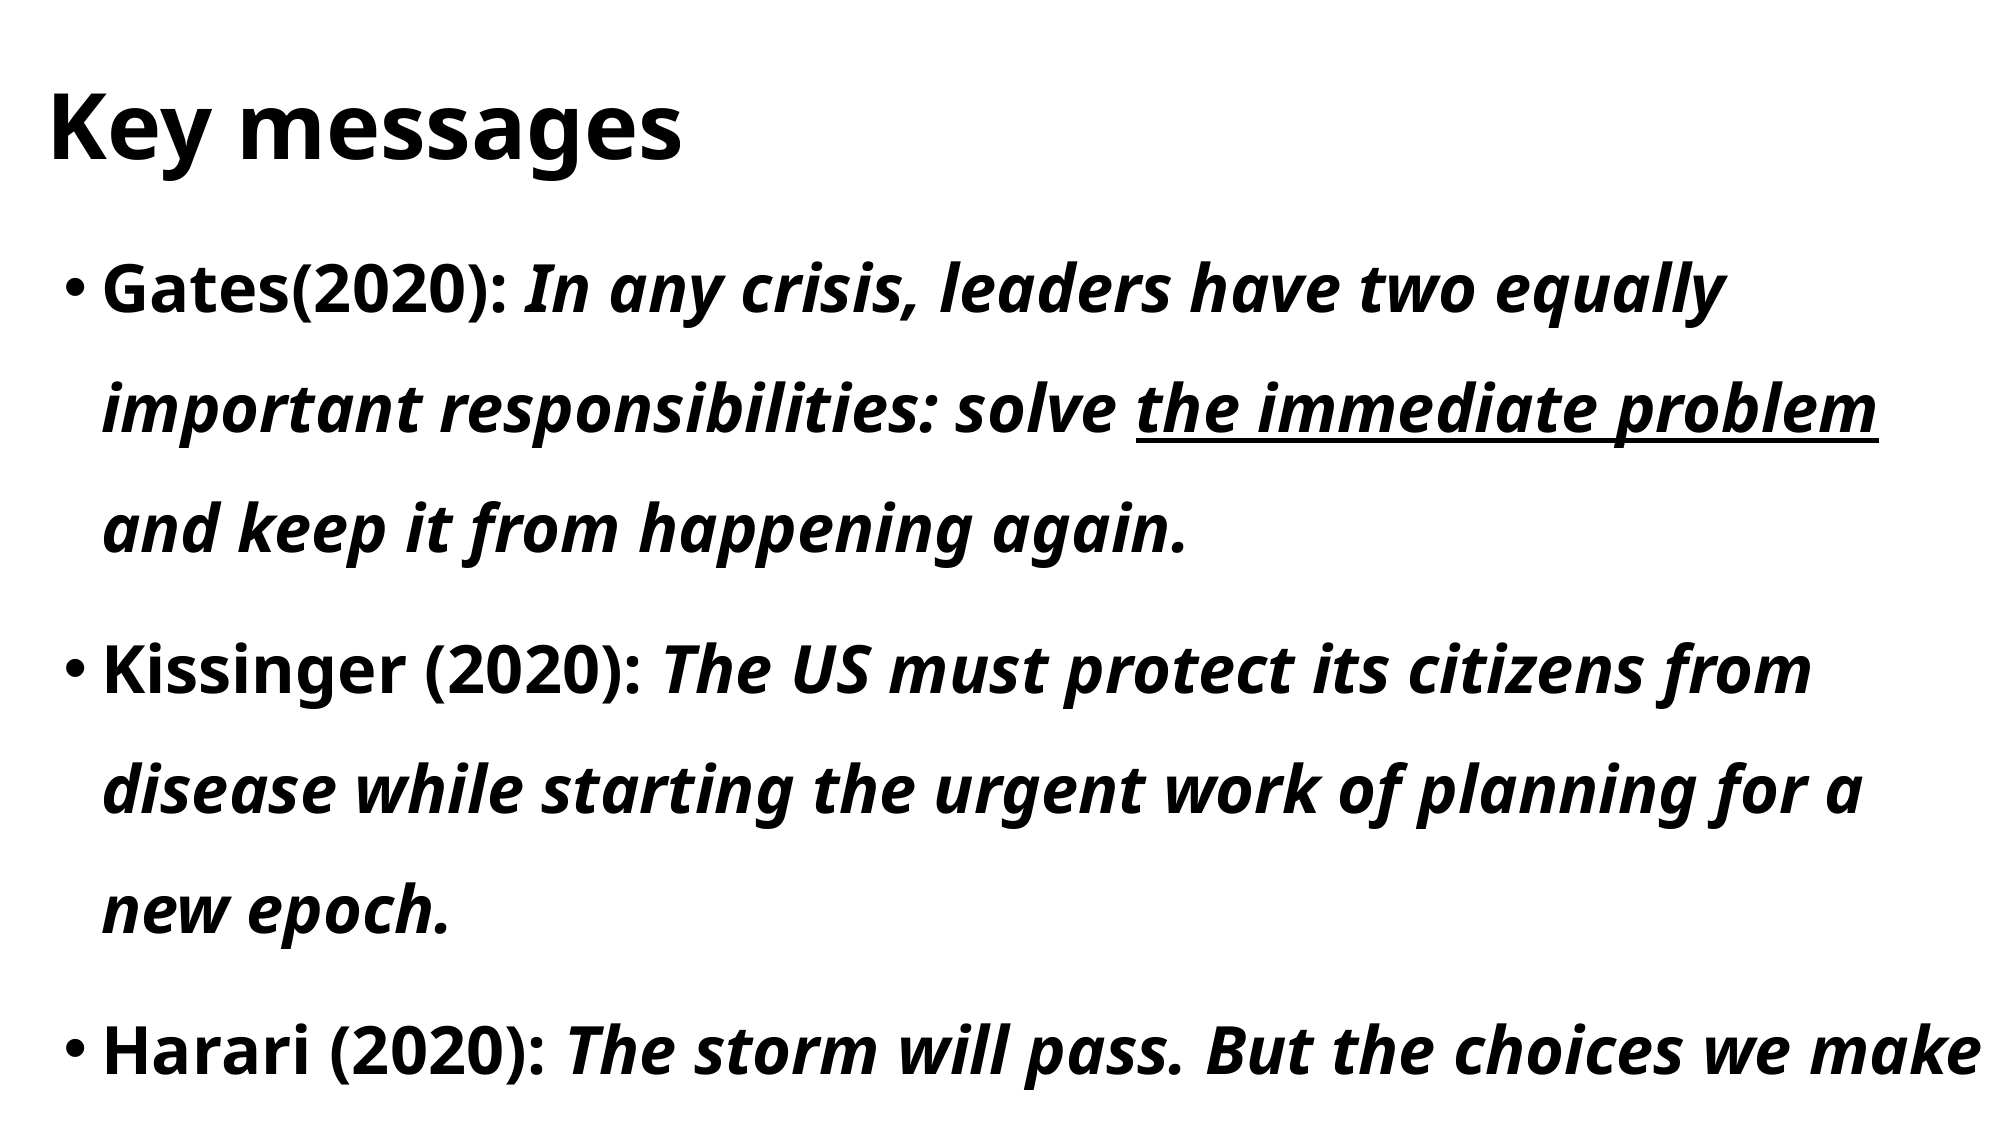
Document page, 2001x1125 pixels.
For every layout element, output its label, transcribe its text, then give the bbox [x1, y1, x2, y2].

list Gates(2020): In any crisis, leaders have two equally important responsibilities: solve the immediate problem and keep it from happening again. Kissinger (2020): The US must protect its citizens from disease while starting the urgent work of planning for a new epoch. Harari (2020): The storm will pass. But the choices we make now could change our lives for years to come. [48, 198, 2000, 1101]
title Key messages [31, 21, 1757, 239]
